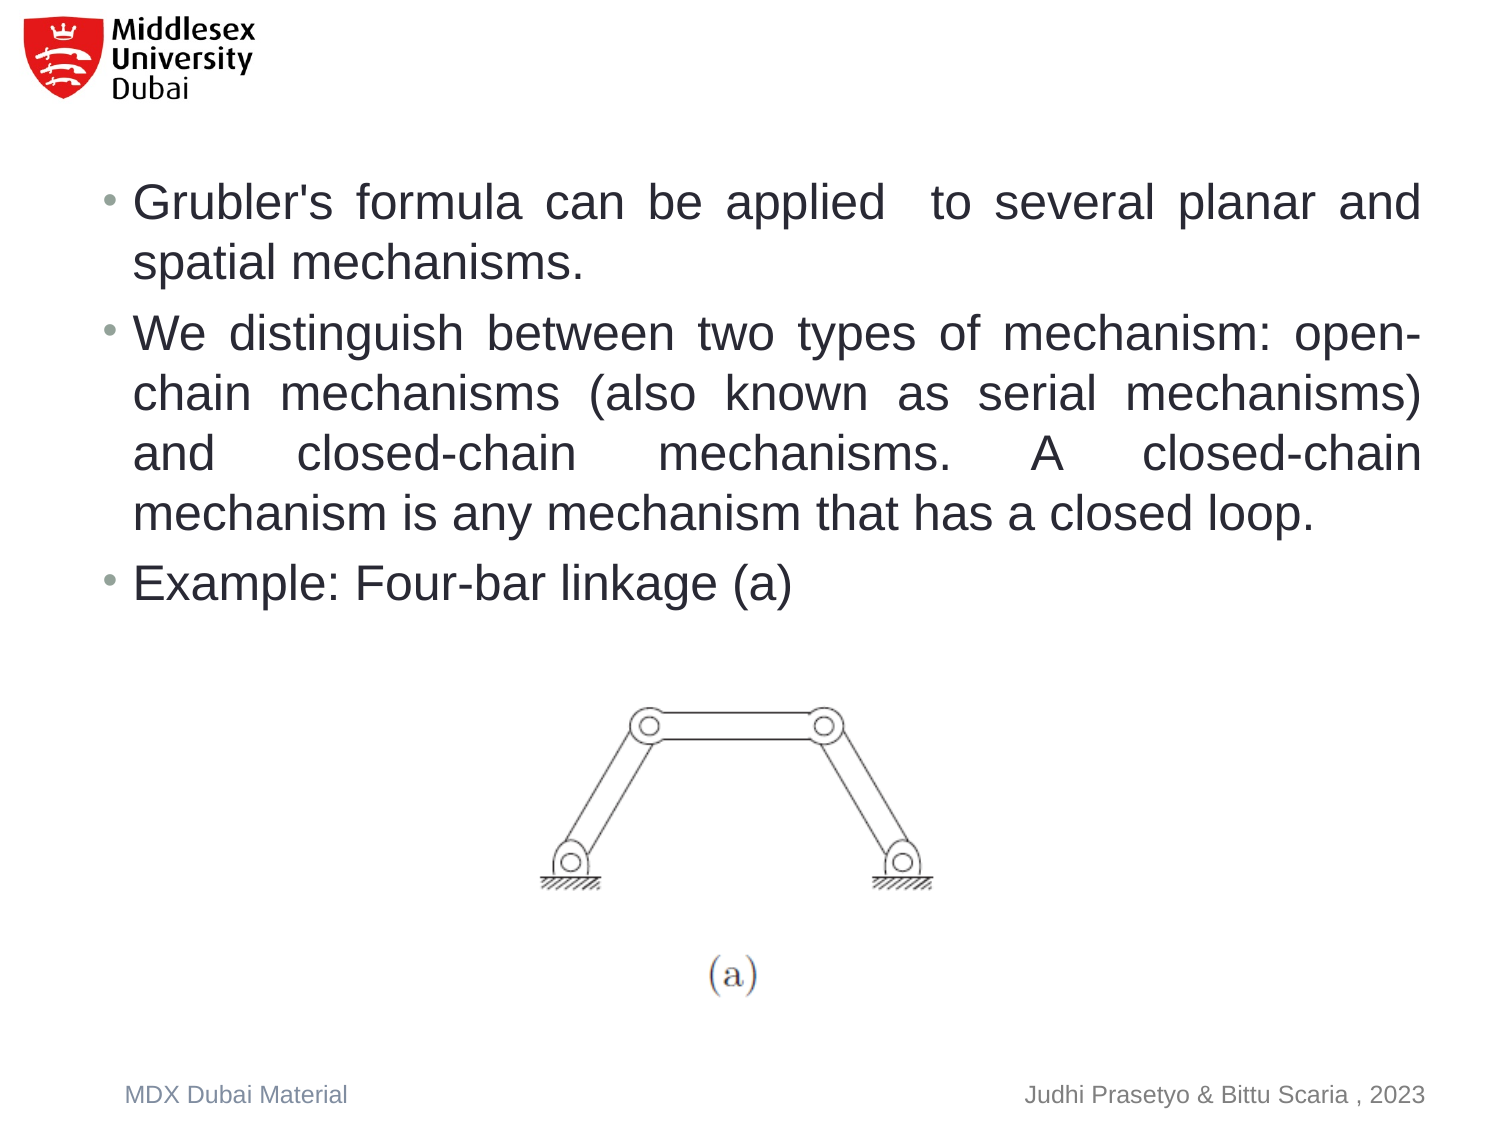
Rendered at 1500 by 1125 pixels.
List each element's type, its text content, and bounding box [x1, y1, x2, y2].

list Grubler's formula can be applied to several planar and spatial mechanisms. We distinguish between two types of mechanism: open-chain mechanisms (also known as serial mechanisms) and closed-chain mechanisms. A closed-chain mechanism is any mechanism that has a closed loop. Example: Four-bar linkage (a) [87, 162, 1438, 638]
picture [437, 637, 968, 1032]
picture [19, 10, 261, 104]
